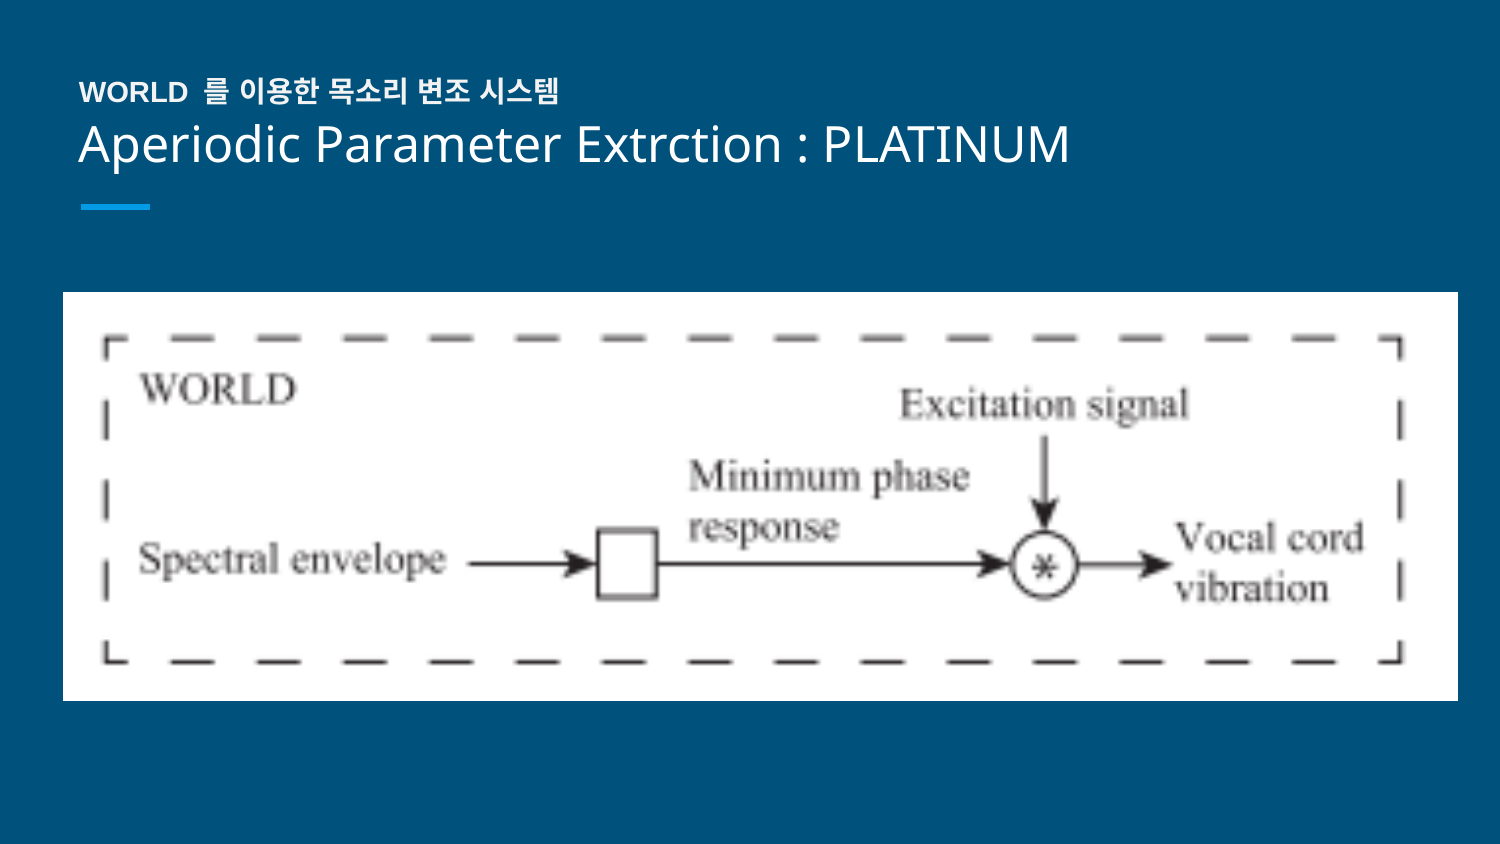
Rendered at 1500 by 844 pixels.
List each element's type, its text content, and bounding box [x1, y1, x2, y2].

title WORLD 를 이용한 목소리 변조 시스템 [63, 0, 812, 124]
picture [64, 293, 1457, 700]
title Aperiodic Parameter Extrction : PLATINUM [63, 75, 1437, 188]
